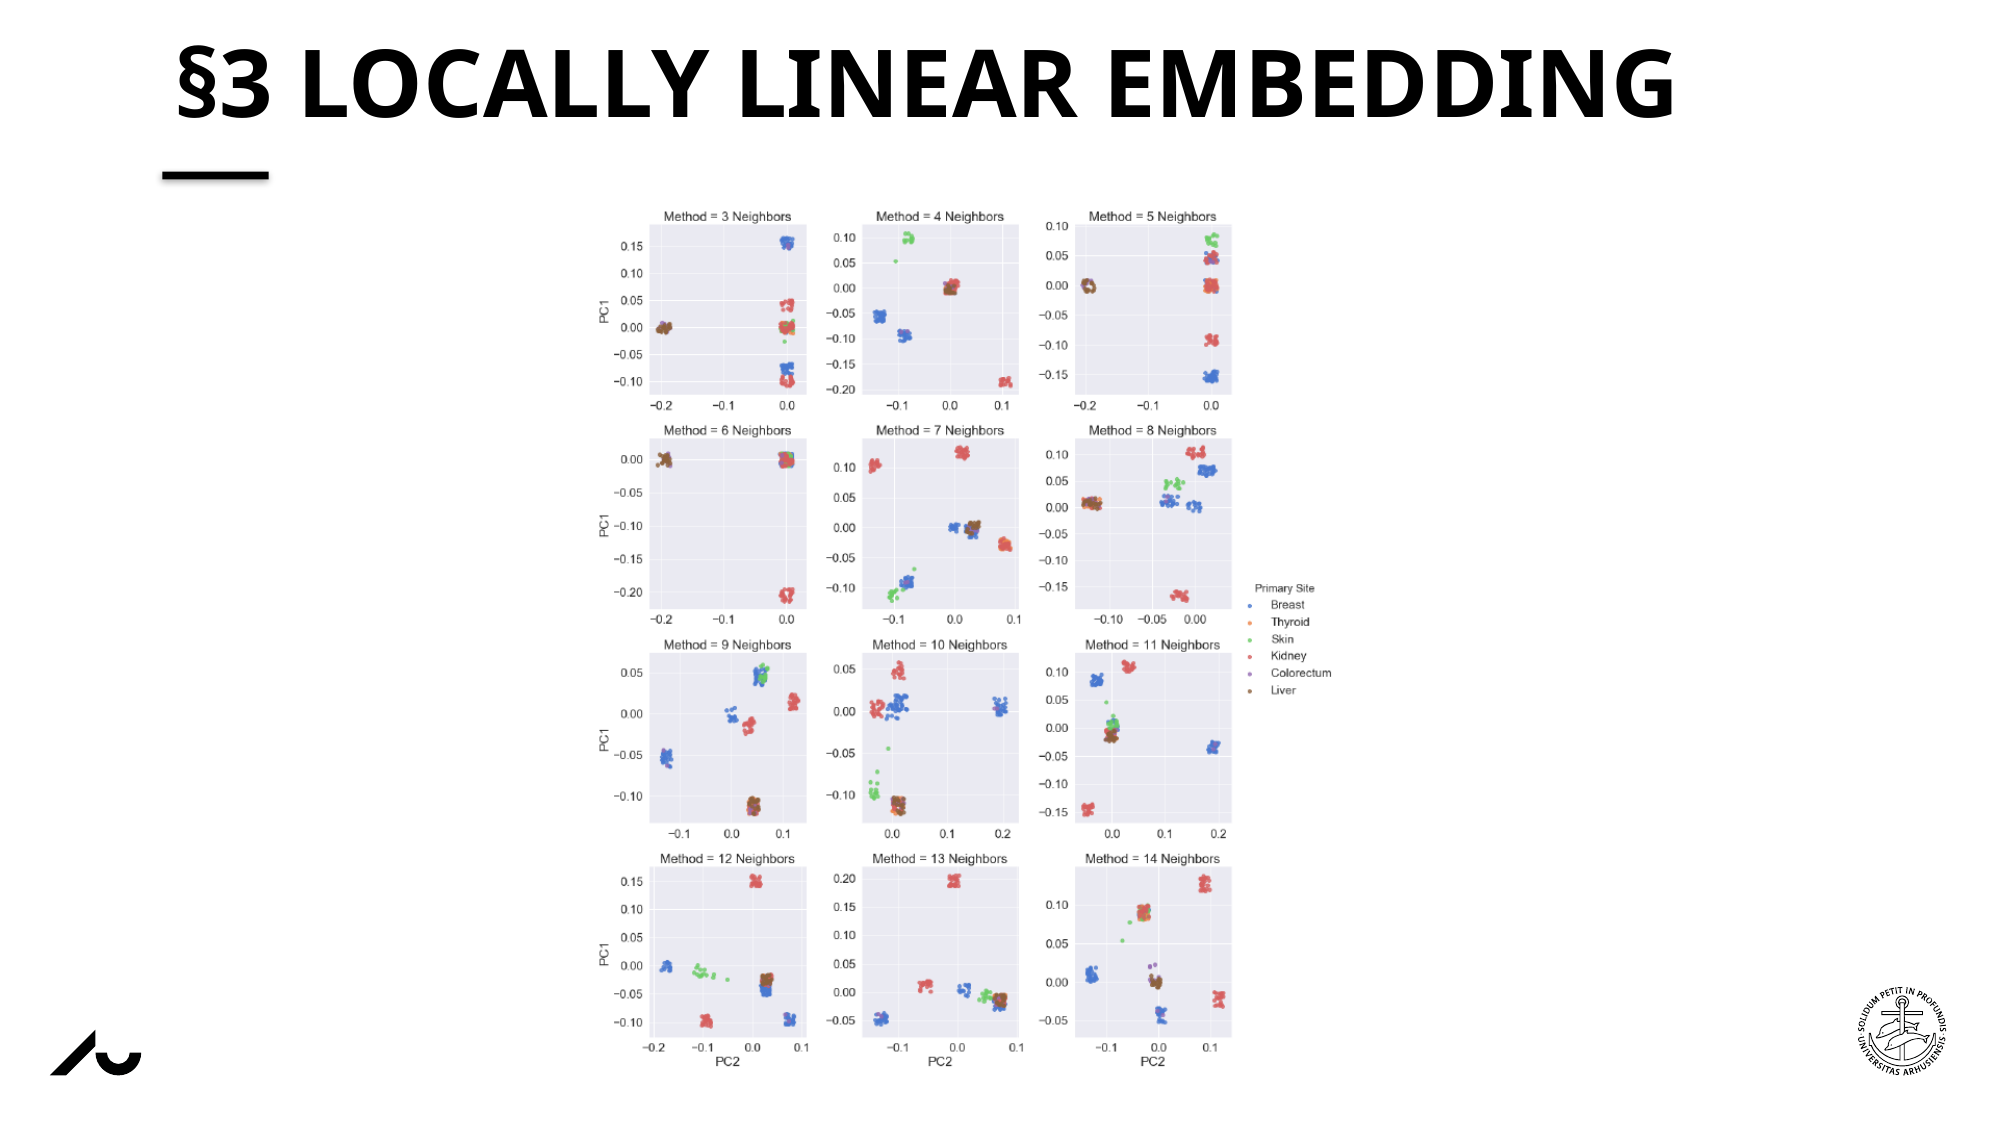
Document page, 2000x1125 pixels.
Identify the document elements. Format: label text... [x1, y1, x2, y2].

title §3 locally linear embedding [51, 37, 1948, 162]
picture [585, 197, 1356, 1088]
